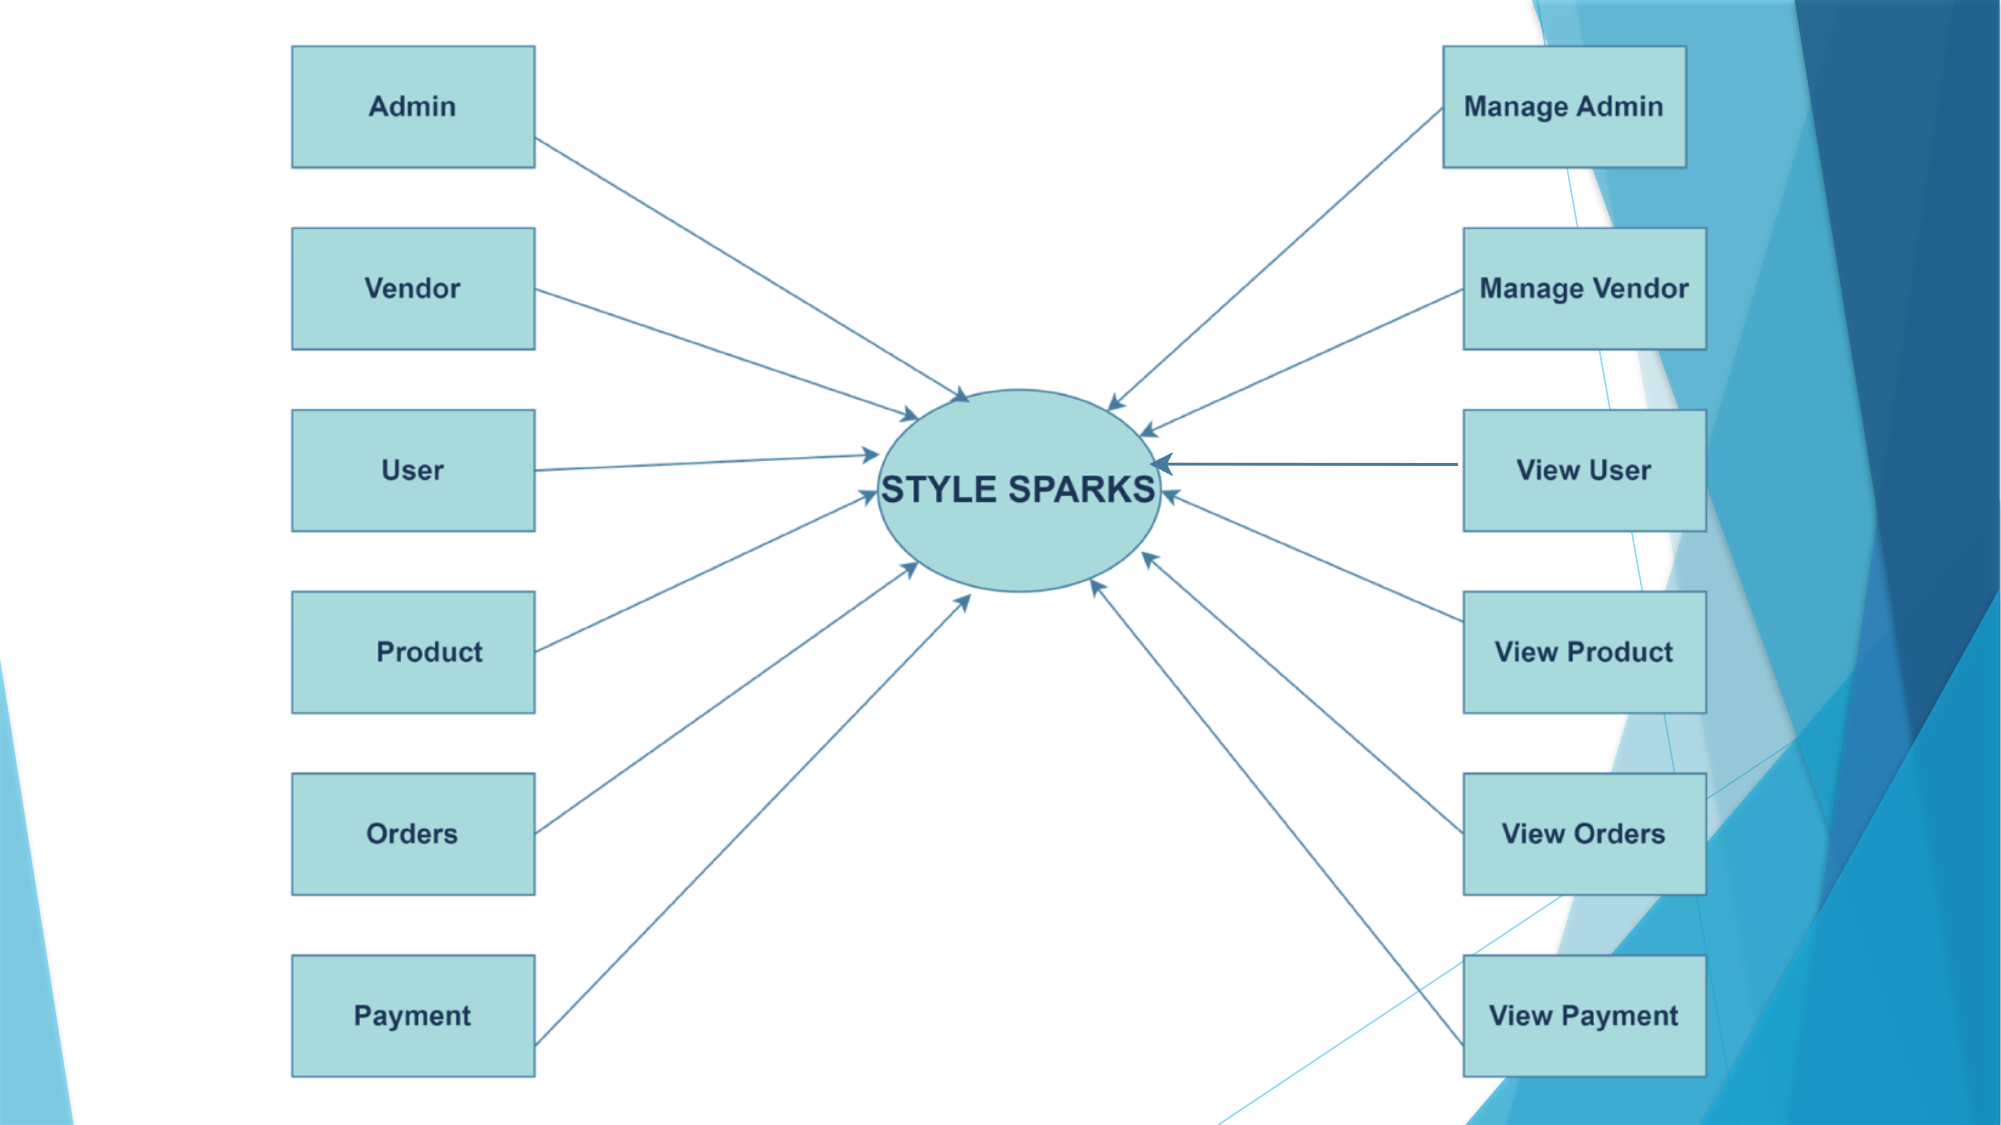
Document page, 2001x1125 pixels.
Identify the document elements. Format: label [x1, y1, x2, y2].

picture [245, 0, 1755, 1125]
